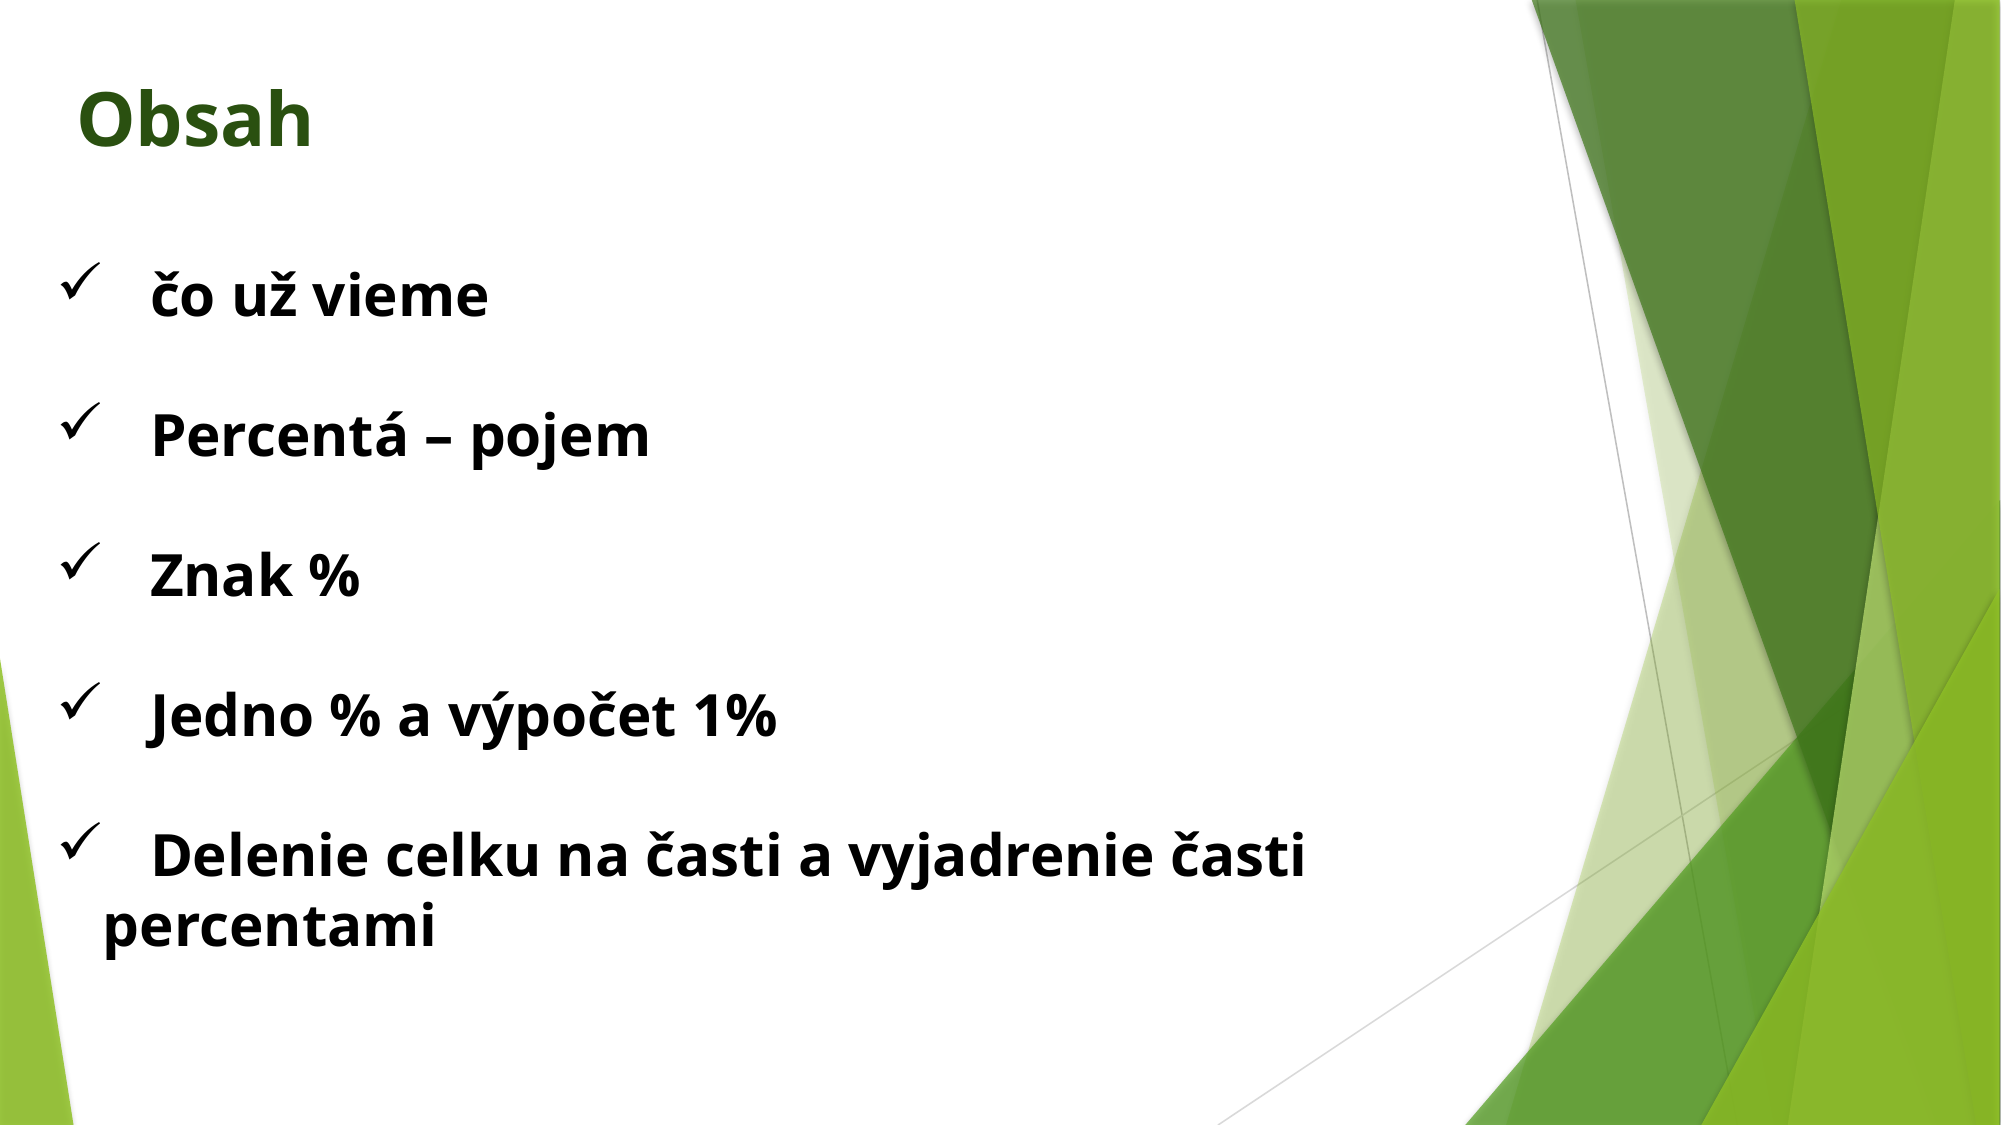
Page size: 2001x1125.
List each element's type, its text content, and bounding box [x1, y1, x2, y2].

text_box čo už vieme Percentá – pojem Znak % Jedno % a výpočet 1% Delenie celku na časti a vyjadrenie časti percentami [41, 251, 1641, 1036]
text_box Obsah [61, 64, 558, 169]
